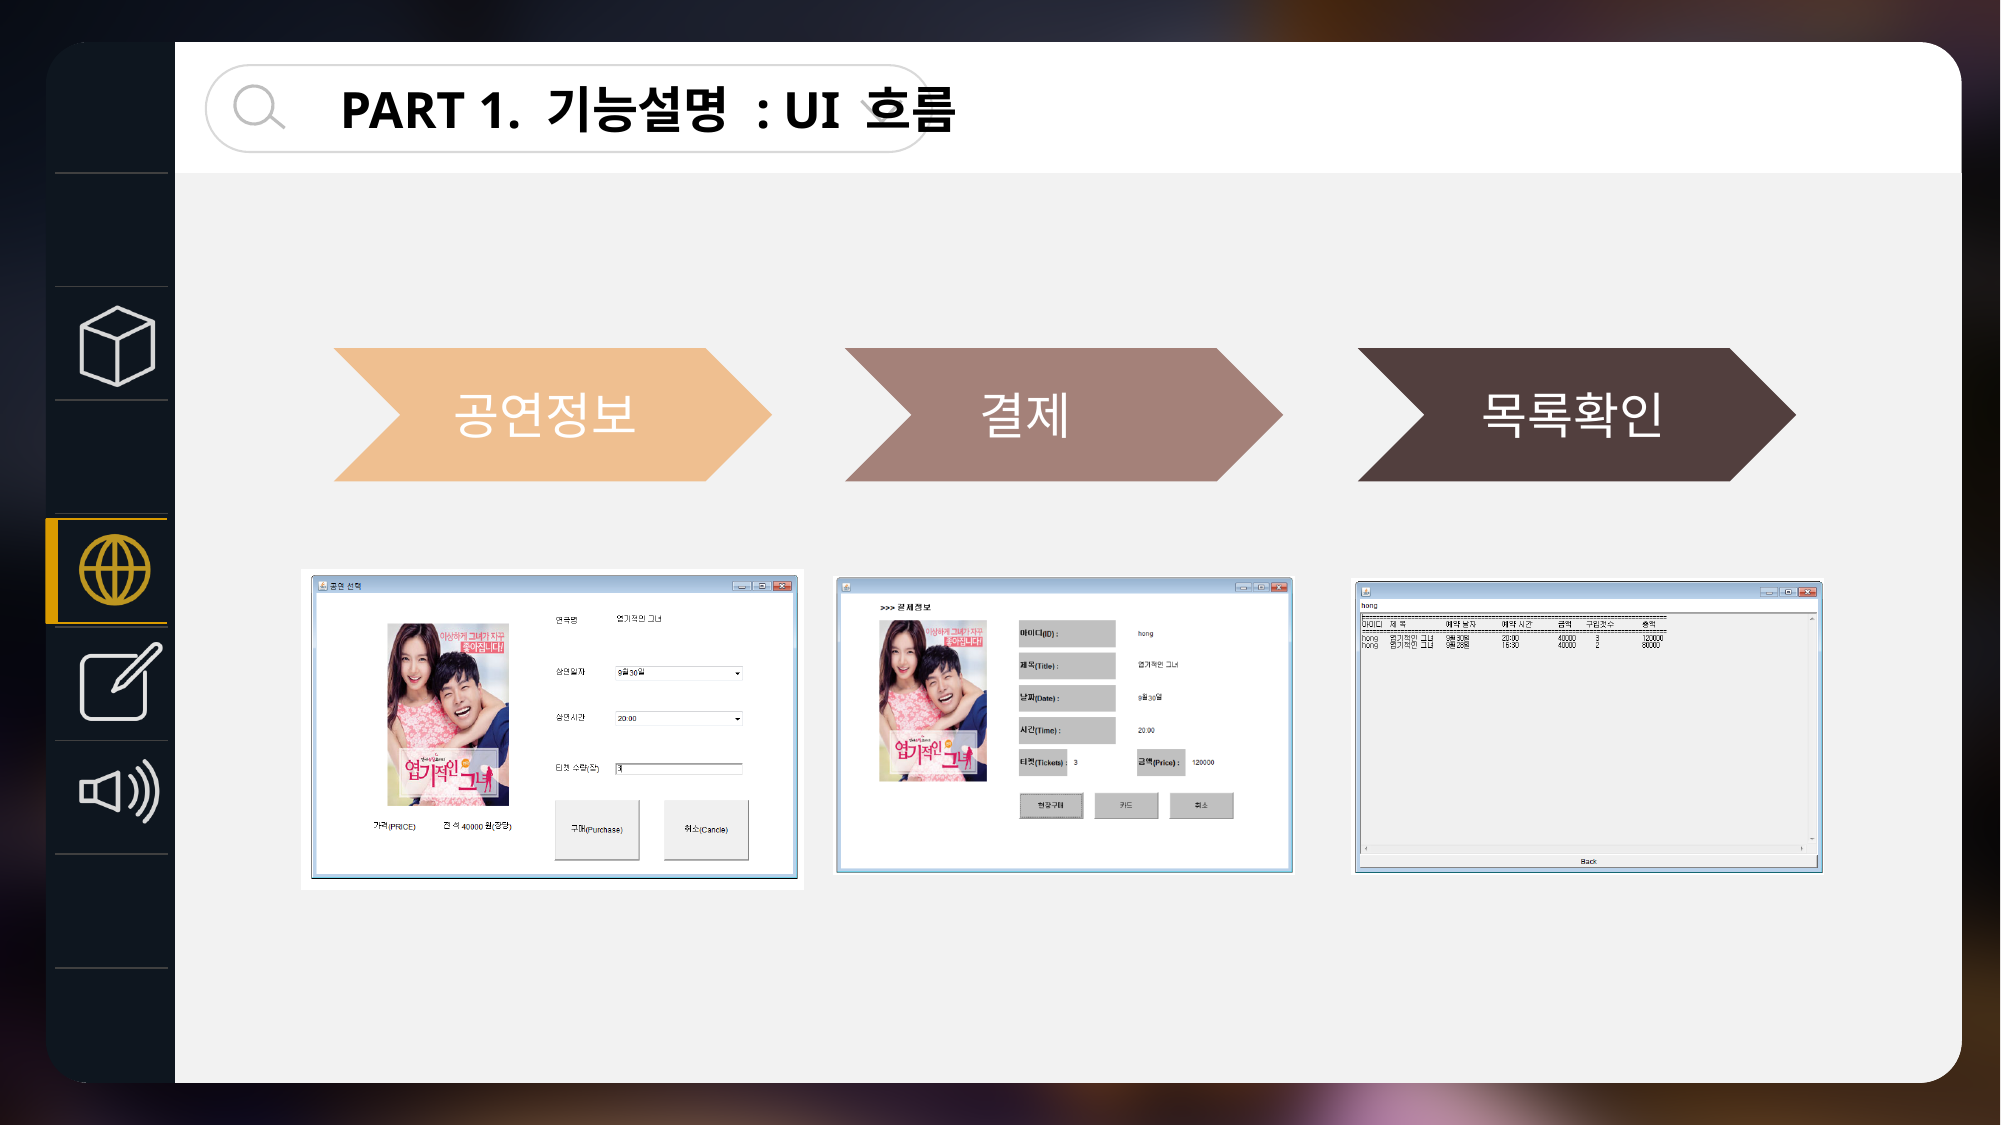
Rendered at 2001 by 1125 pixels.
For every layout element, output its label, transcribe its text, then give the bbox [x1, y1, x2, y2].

text_box [842, 347, 1285, 483]
text_box [1355, 347, 1798, 483]
text_box 결제 [964, 376, 1163, 452]
text_box PART 1. 기능설명 : UI 흐름 [325, 70, 973, 146]
picture [0, 0, 2001, 1125]
text_box 공연정보 [439, 376, 695, 452]
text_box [45, 518, 167, 624]
text_box [331, 347, 774, 483]
text_box 목록확인 [1466, 376, 1708, 452]
